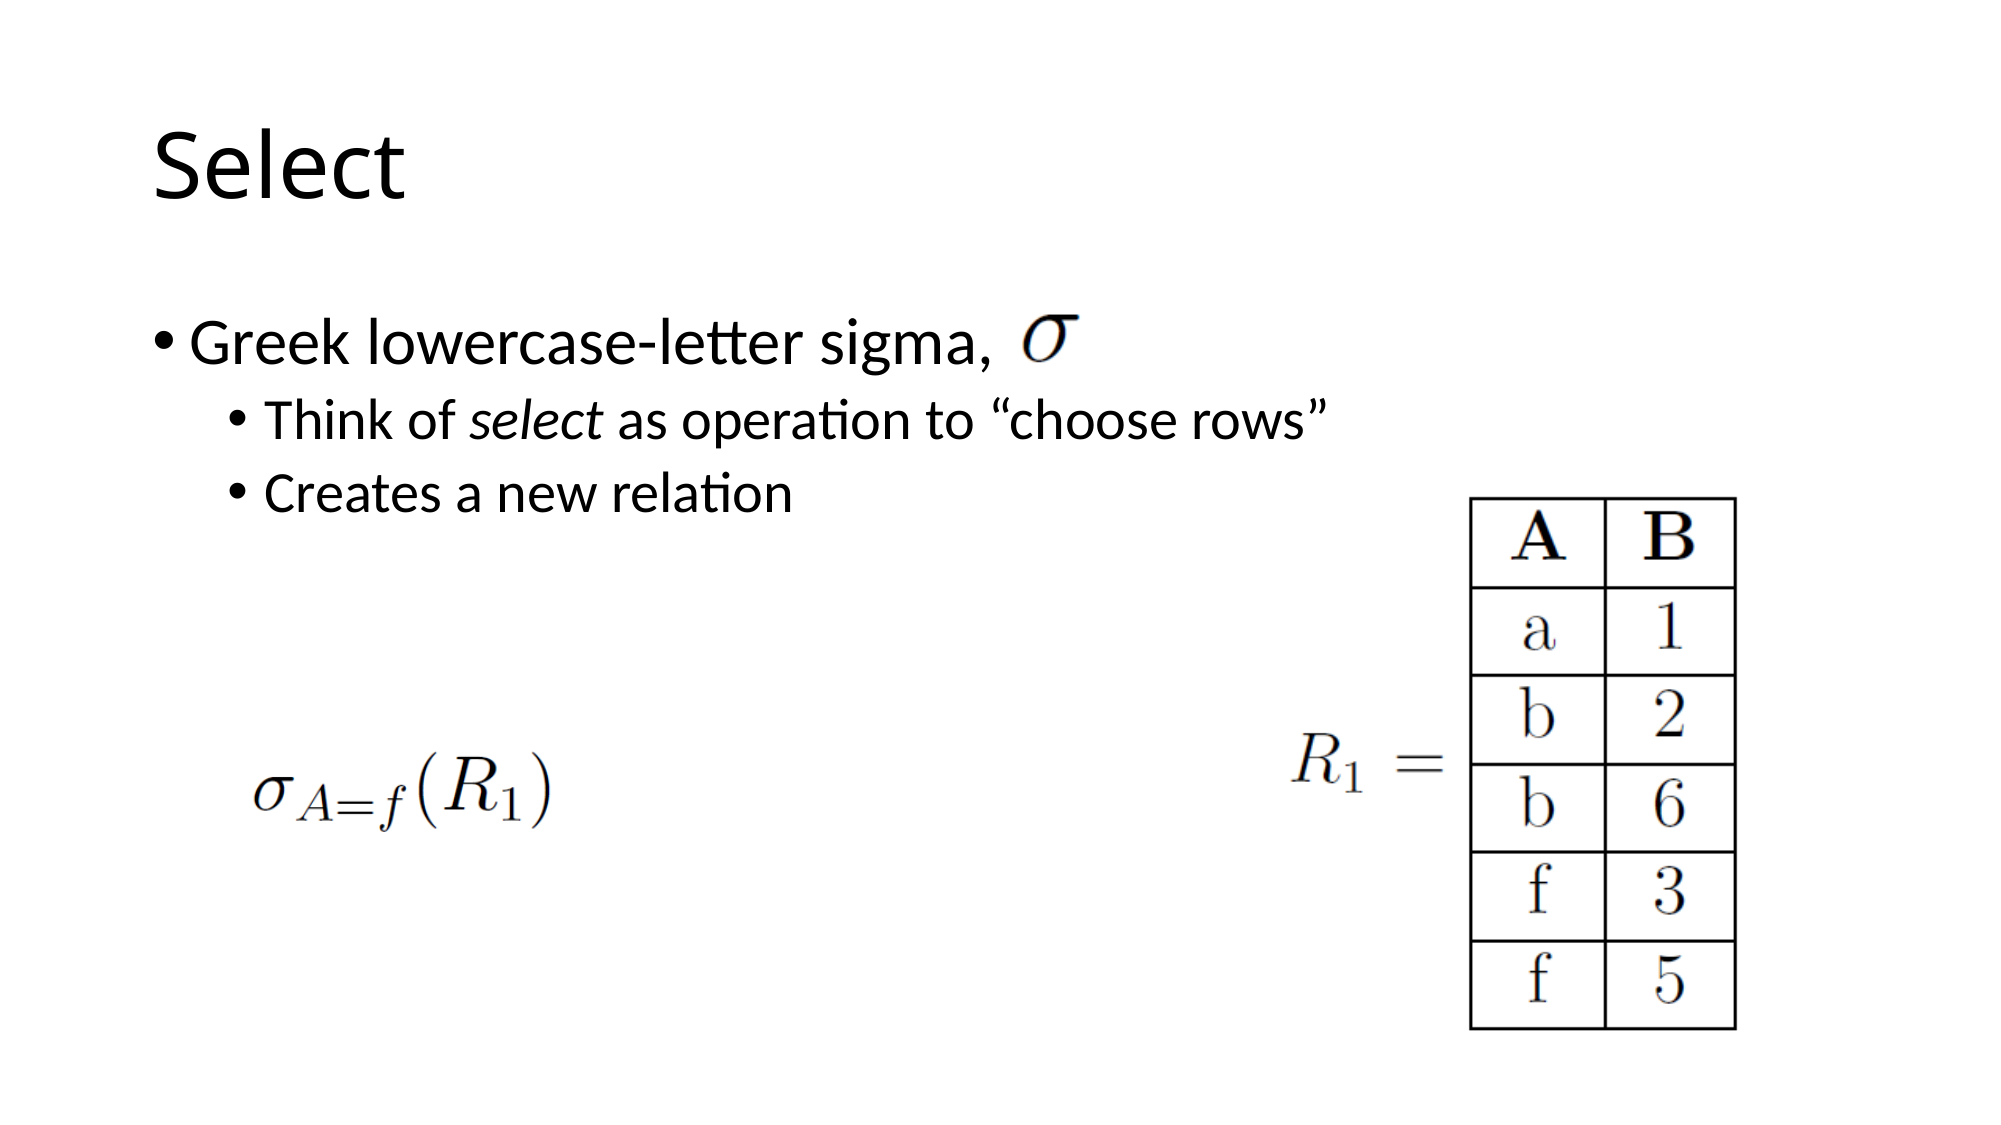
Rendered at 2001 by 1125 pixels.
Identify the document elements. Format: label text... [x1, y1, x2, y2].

picture [232, 635, 582, 946]
picture [1241, 452, 1770, 1054]
title Select [137, 59, 1863, 278]
picture [999, 288, 1089, 375]
list Greek lowercase-letter sigma, Think of select as operation to “choose rows” Creates a new relation [137, 299, 1863, 1014]
